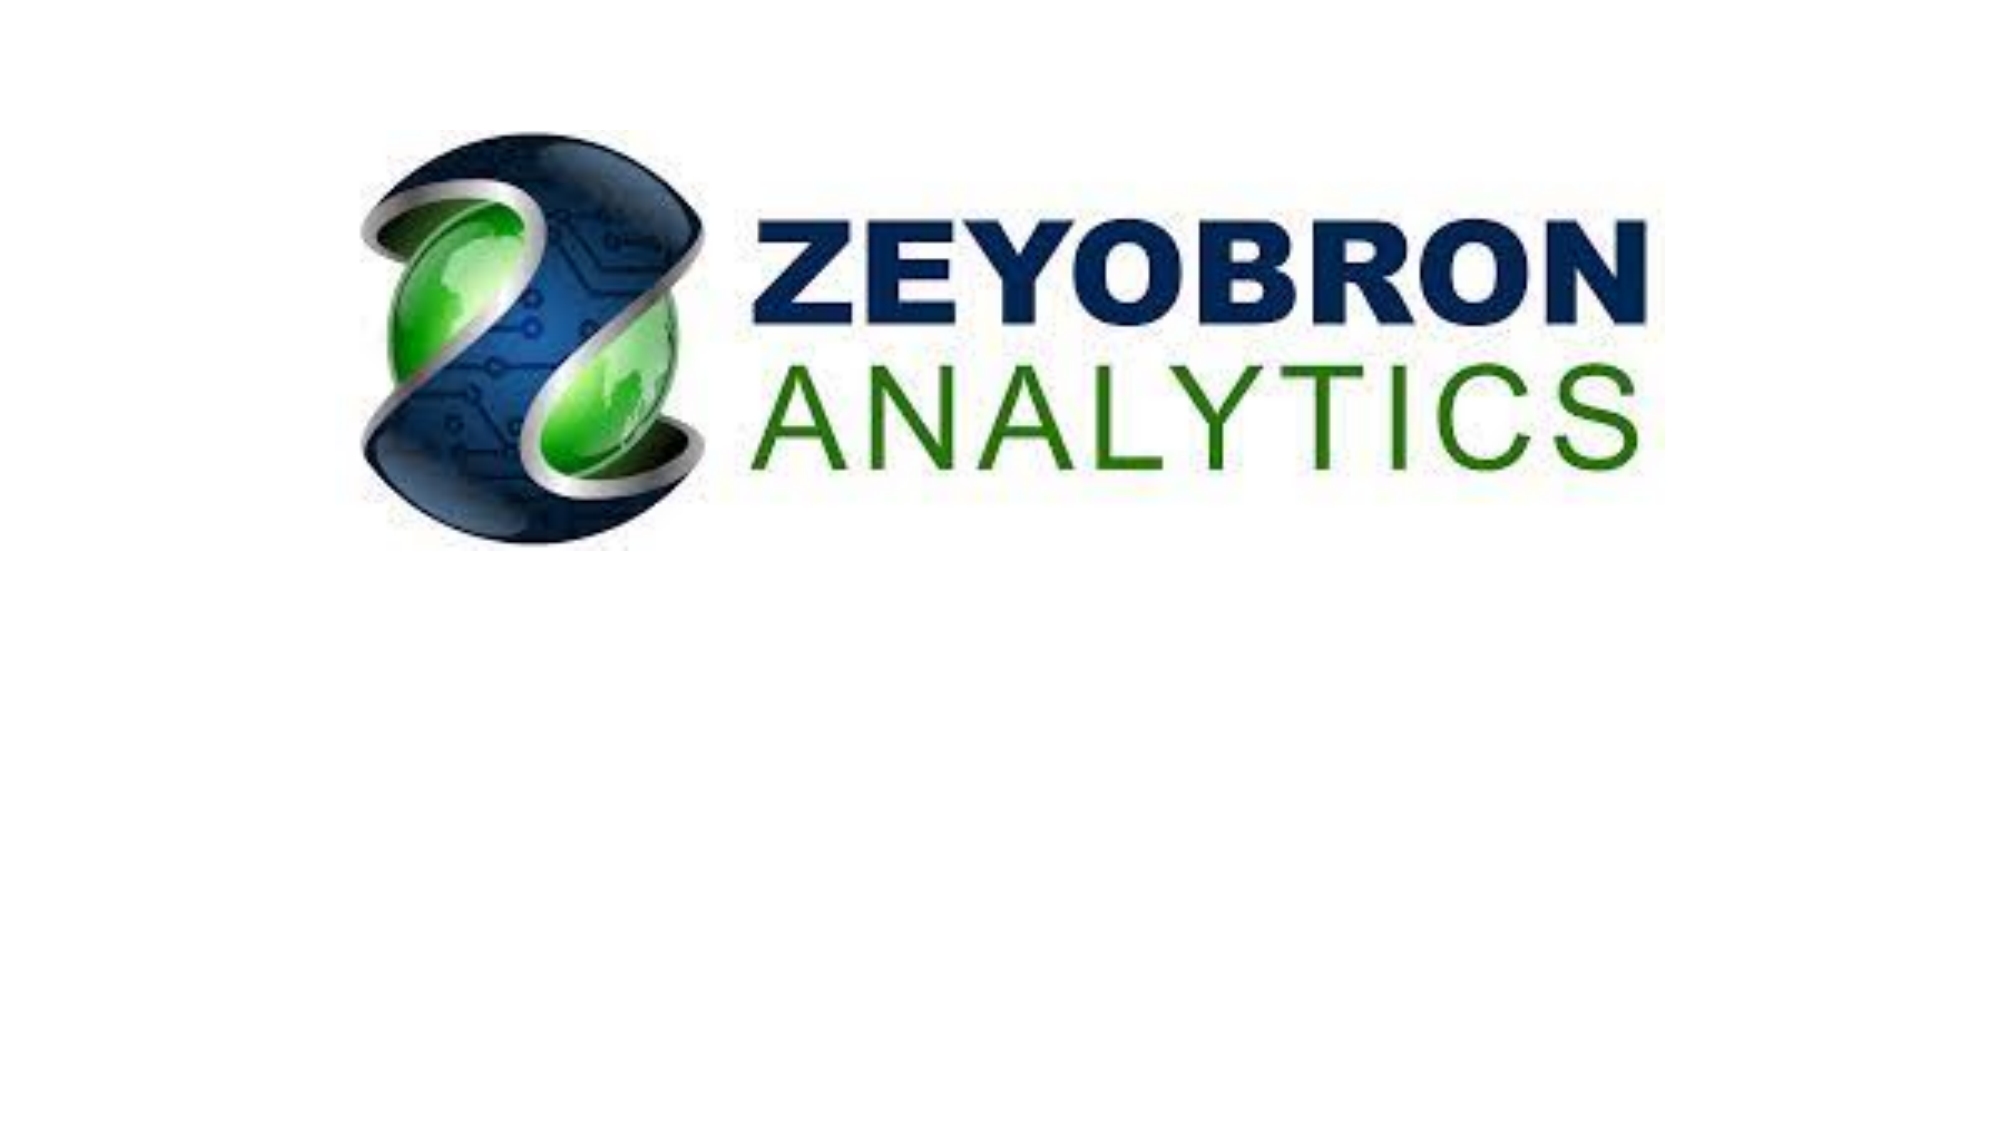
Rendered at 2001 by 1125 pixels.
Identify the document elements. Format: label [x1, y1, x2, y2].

picture [335, 130, 1665, 551]
